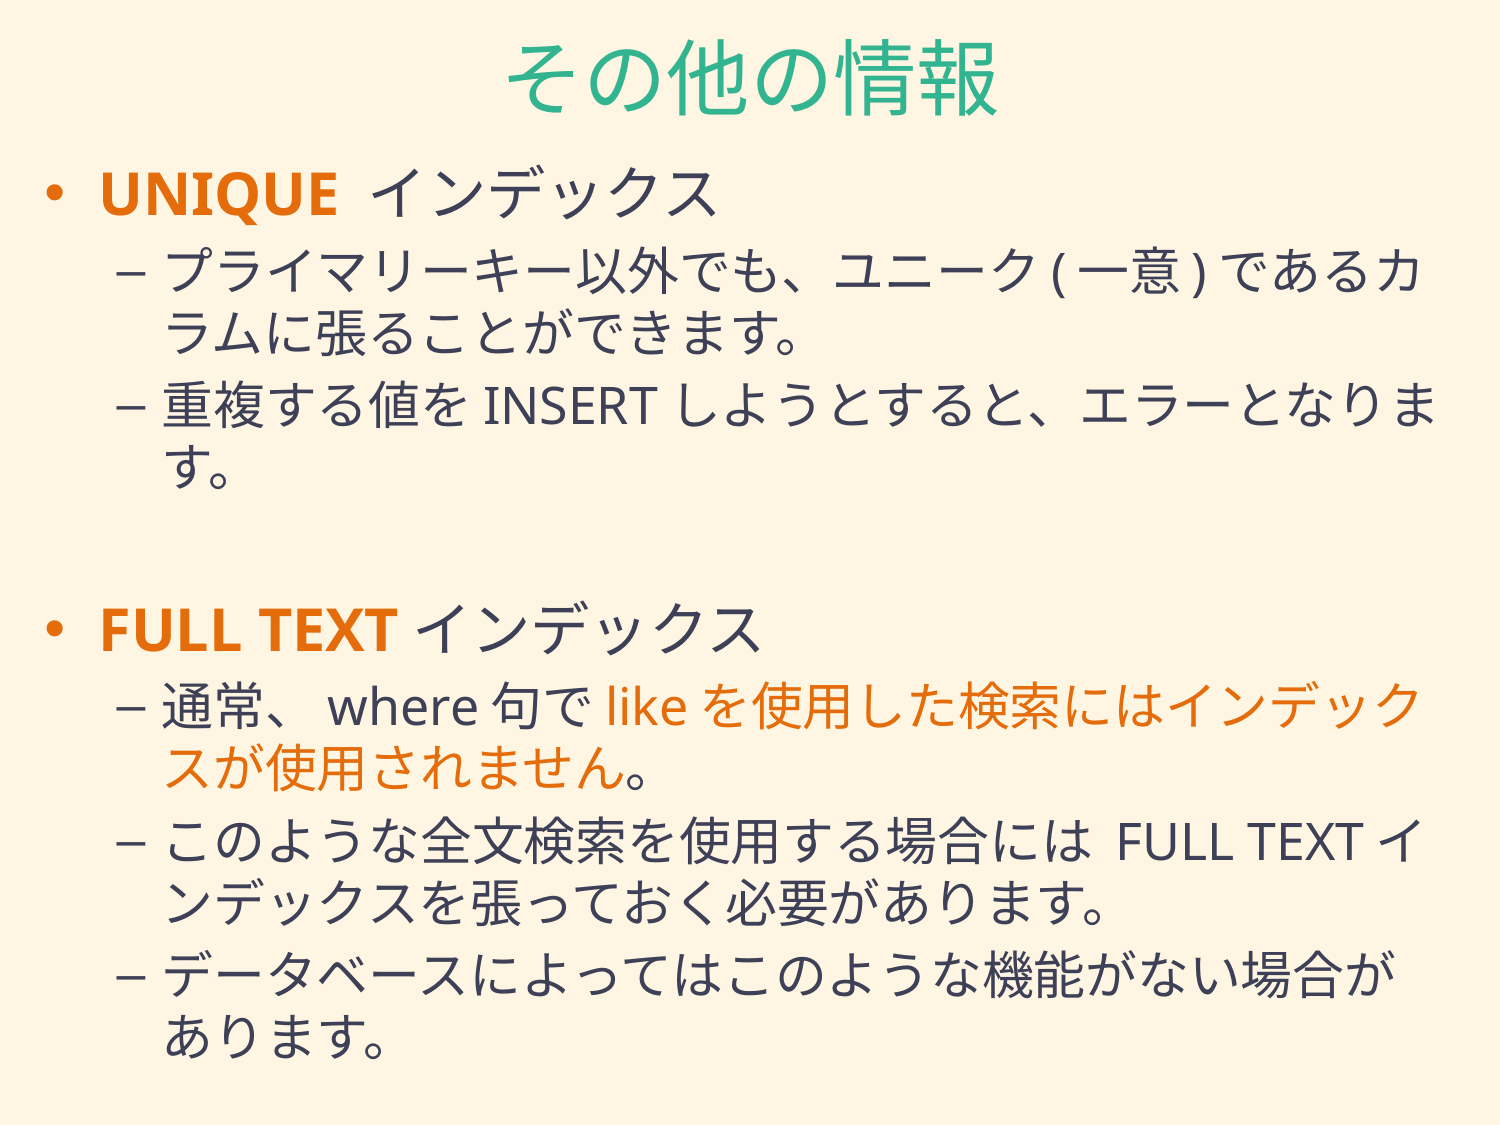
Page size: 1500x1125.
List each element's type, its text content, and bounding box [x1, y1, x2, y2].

title その他の情報 [0, 0, 1500, 153]
text_box UNIQUE インデックス プライマリーキー以外でも、ユニーク(一意)であるカラムに張ることができます。 重複する値をINSERTしようとすると、エラーとなります。 FULL TEXTインデックス 通常、where句でlikeを使用した検索にはインデックスが使用されません。 このような全文検索を使用する場合には FULL TEXTインデックスを張っておく必要があります。 データベースによってはこのような機能がない場合があります。 [29, 148, 1459, 1083]
